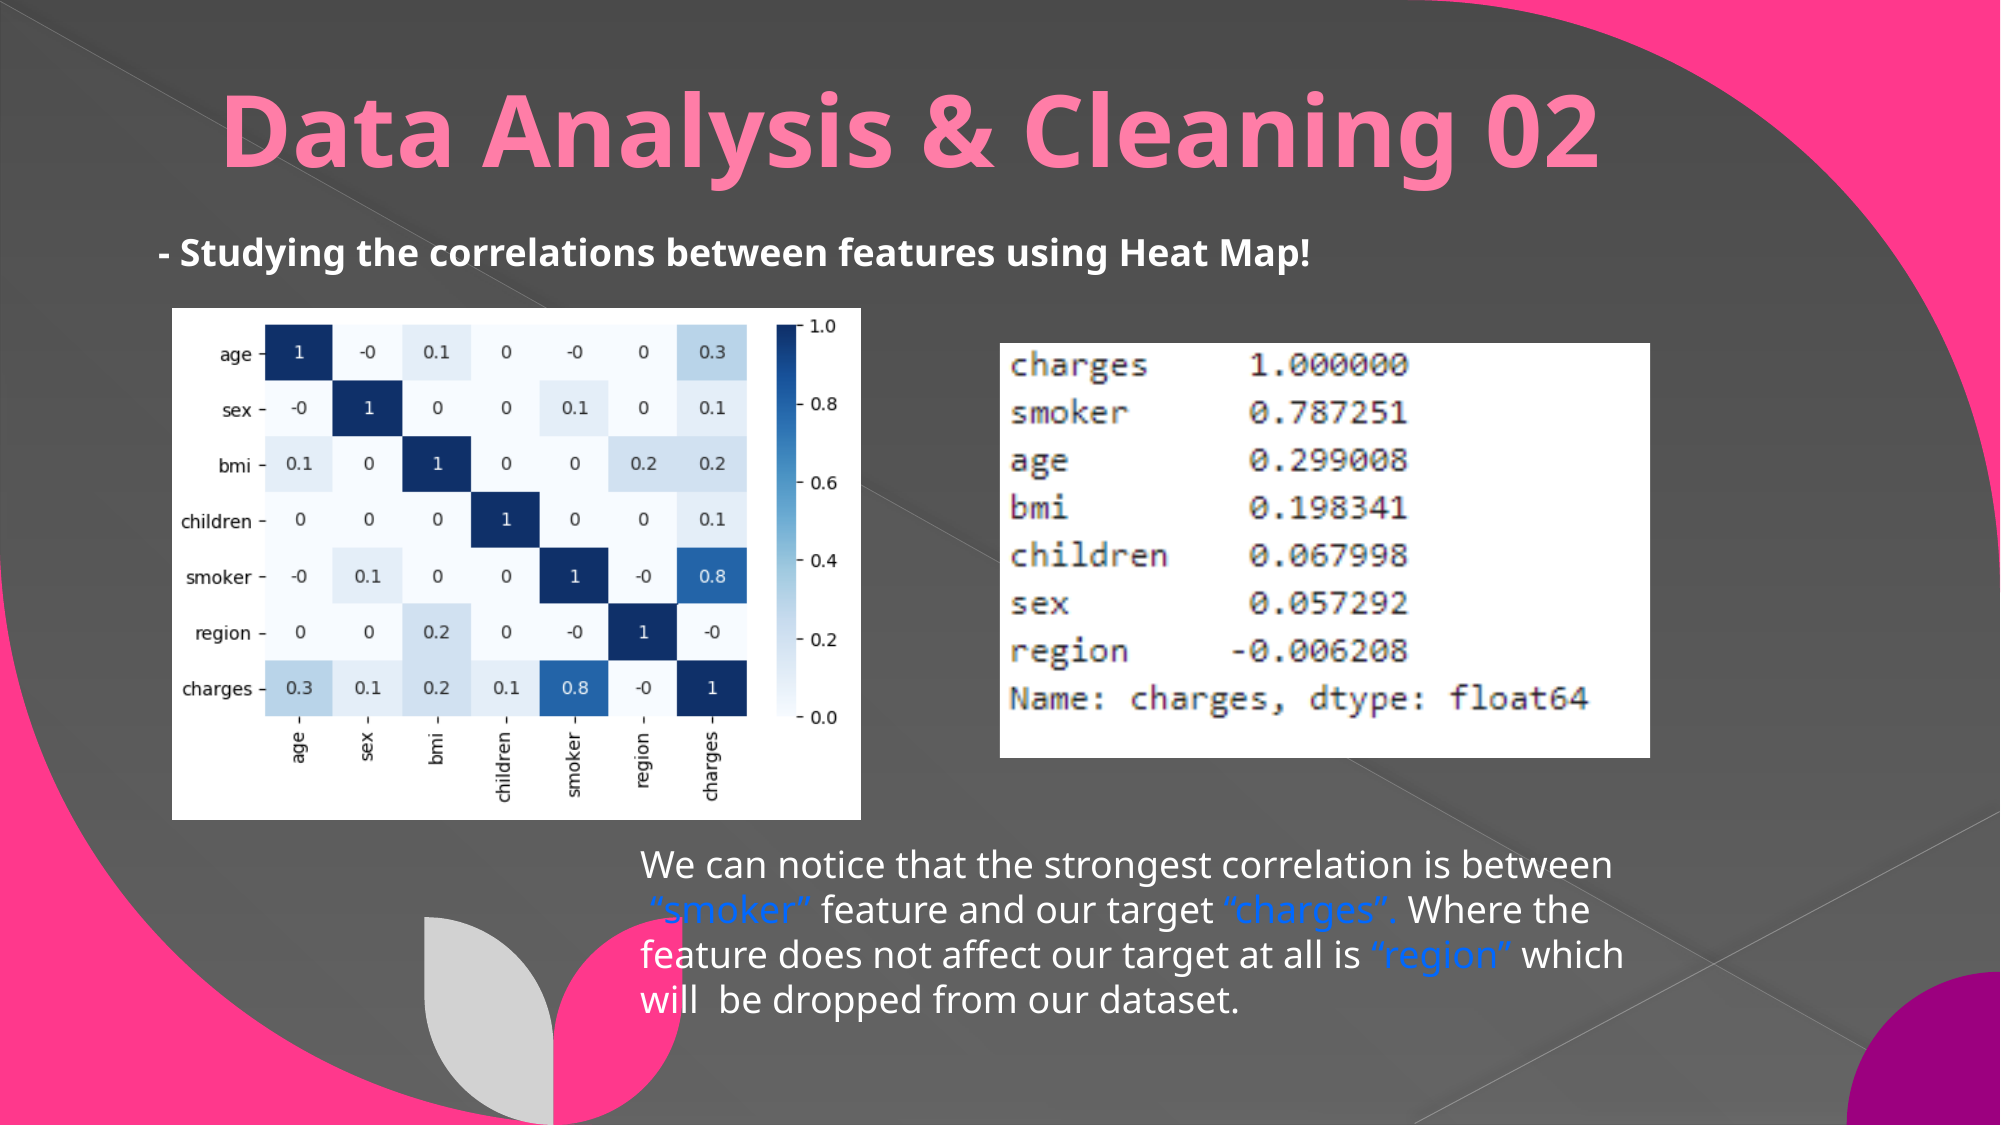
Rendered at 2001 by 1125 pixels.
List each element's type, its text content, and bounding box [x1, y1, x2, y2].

picture [999, 343, 1651, 758]
picture [172, 308, 861, 820]
text_box We can notice that the strongest correlation is between “smoker” feature and our target “charges”. Where the feature does not affect our target at all is “region” which will be dropped from our dataset. [625, 833, 1786, 1029]
title Data Analysis & Cleaning 02 [124, 76, 1729, 195]
text_box - Studying the correlations between features using Heat Map! [143, 226, 1417, 282]
